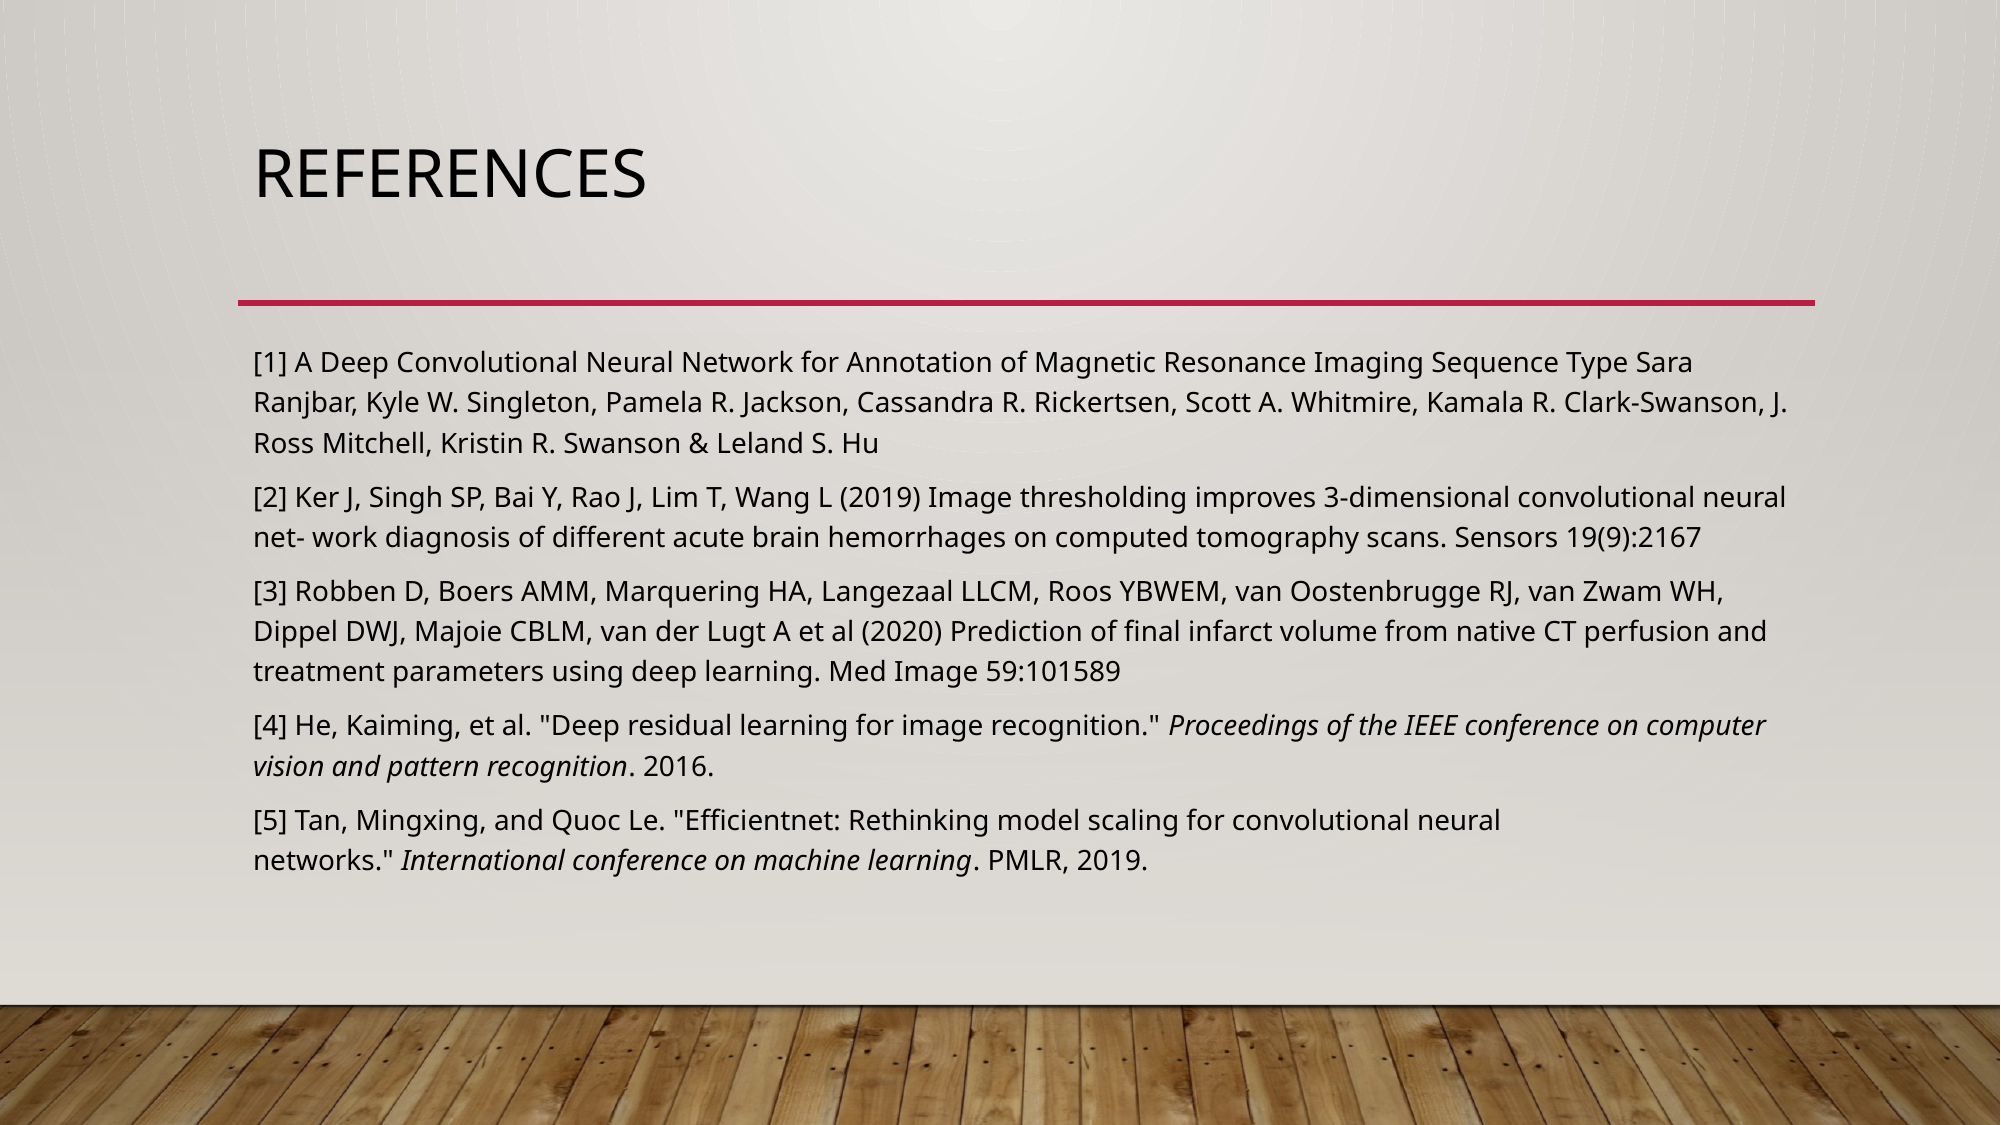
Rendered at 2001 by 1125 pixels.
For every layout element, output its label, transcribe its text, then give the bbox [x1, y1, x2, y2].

list [1] A Deep Convolutional Neural Network for Annotation of Magnetic Resonance Imaging Sequence Type Sara Ranjbar, Kyle W. Singleton, Pamela R. Jackson, Cassandra R. Rickertsen, Scott A. Whitmire, Kamala R. Clark-Swanson, J. Ross Mitchell, Kristin R. Swanson & Leland S. Hu [2] Ker J, Singh SP, Bai Y, Rao J, Lim T, Wang L (2019) Image thresholding improves 3-dimensional convolutional neural net- work diagnosis of different acute brain hemorrhages on computed tomography scans. Sensors 19(9):2167 [3] Robben D, Boers AMM, Marquering HA, Langezaal LLCM, Roos YBWEM, van Oostenbrugge RJ, van Zwam WH, Dippel DWJ, Majoie CBLM, van der Lugt A et al (2020) Prediction of final infarct volume from native CT perfusion and treatment parameters using deep learning. Med Image 59:101589 [4] He, Kaiming, et al. "Deep residual learning for image recognition." Proceedings of the IEEE conference on computer vision and pattern recognition. 2016. [5] Tan, Mingxing, and Quoc Le. "Efficientnet: Rethinking model scaling for convolutional neural networks." International conference on machine learning. PMLR, 2019. [238, 330, 1814, 897]
title References [238, 131, 1814, 305]
picture [0, 1005, 2000, 1125]
